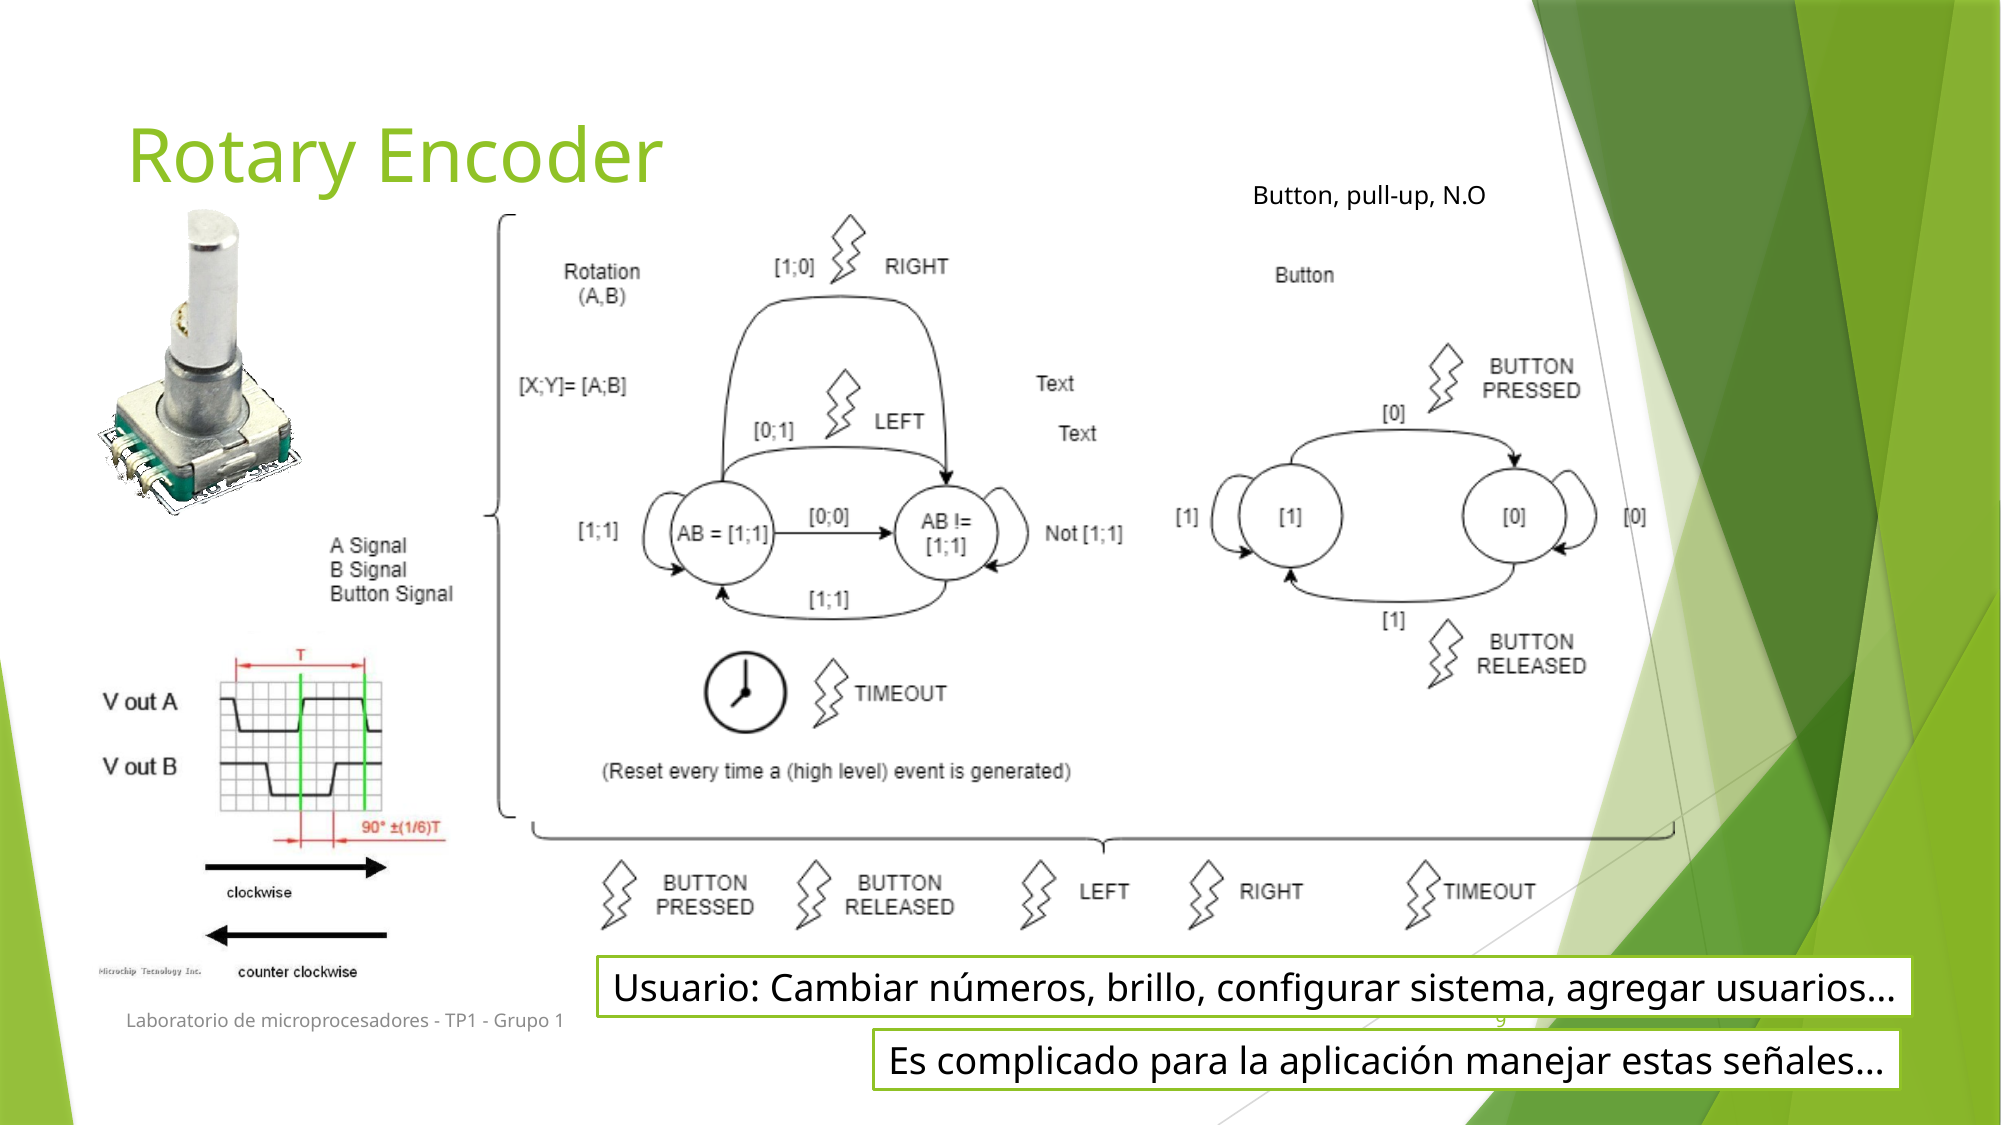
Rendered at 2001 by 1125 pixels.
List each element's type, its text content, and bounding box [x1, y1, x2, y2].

title Rotary Encoder [111, 99, 1522, 213]
footer Laboratorio de microprocesadores - TP1 - Grupo 1 [111, 994, 320, 1051]
text_box Es complicado para la aplicación manejar estas señales… [1680, 1028, 1902, 1091]
text_box Usuario: Cambiar números, brillo, configurar sistema, agregar usuarios… [1680, 955, 1914, 1018]
picture [0, 119, 1675, 1094]
text_box Button, pull-up, N.O [1237, 172, 1502, 213]
